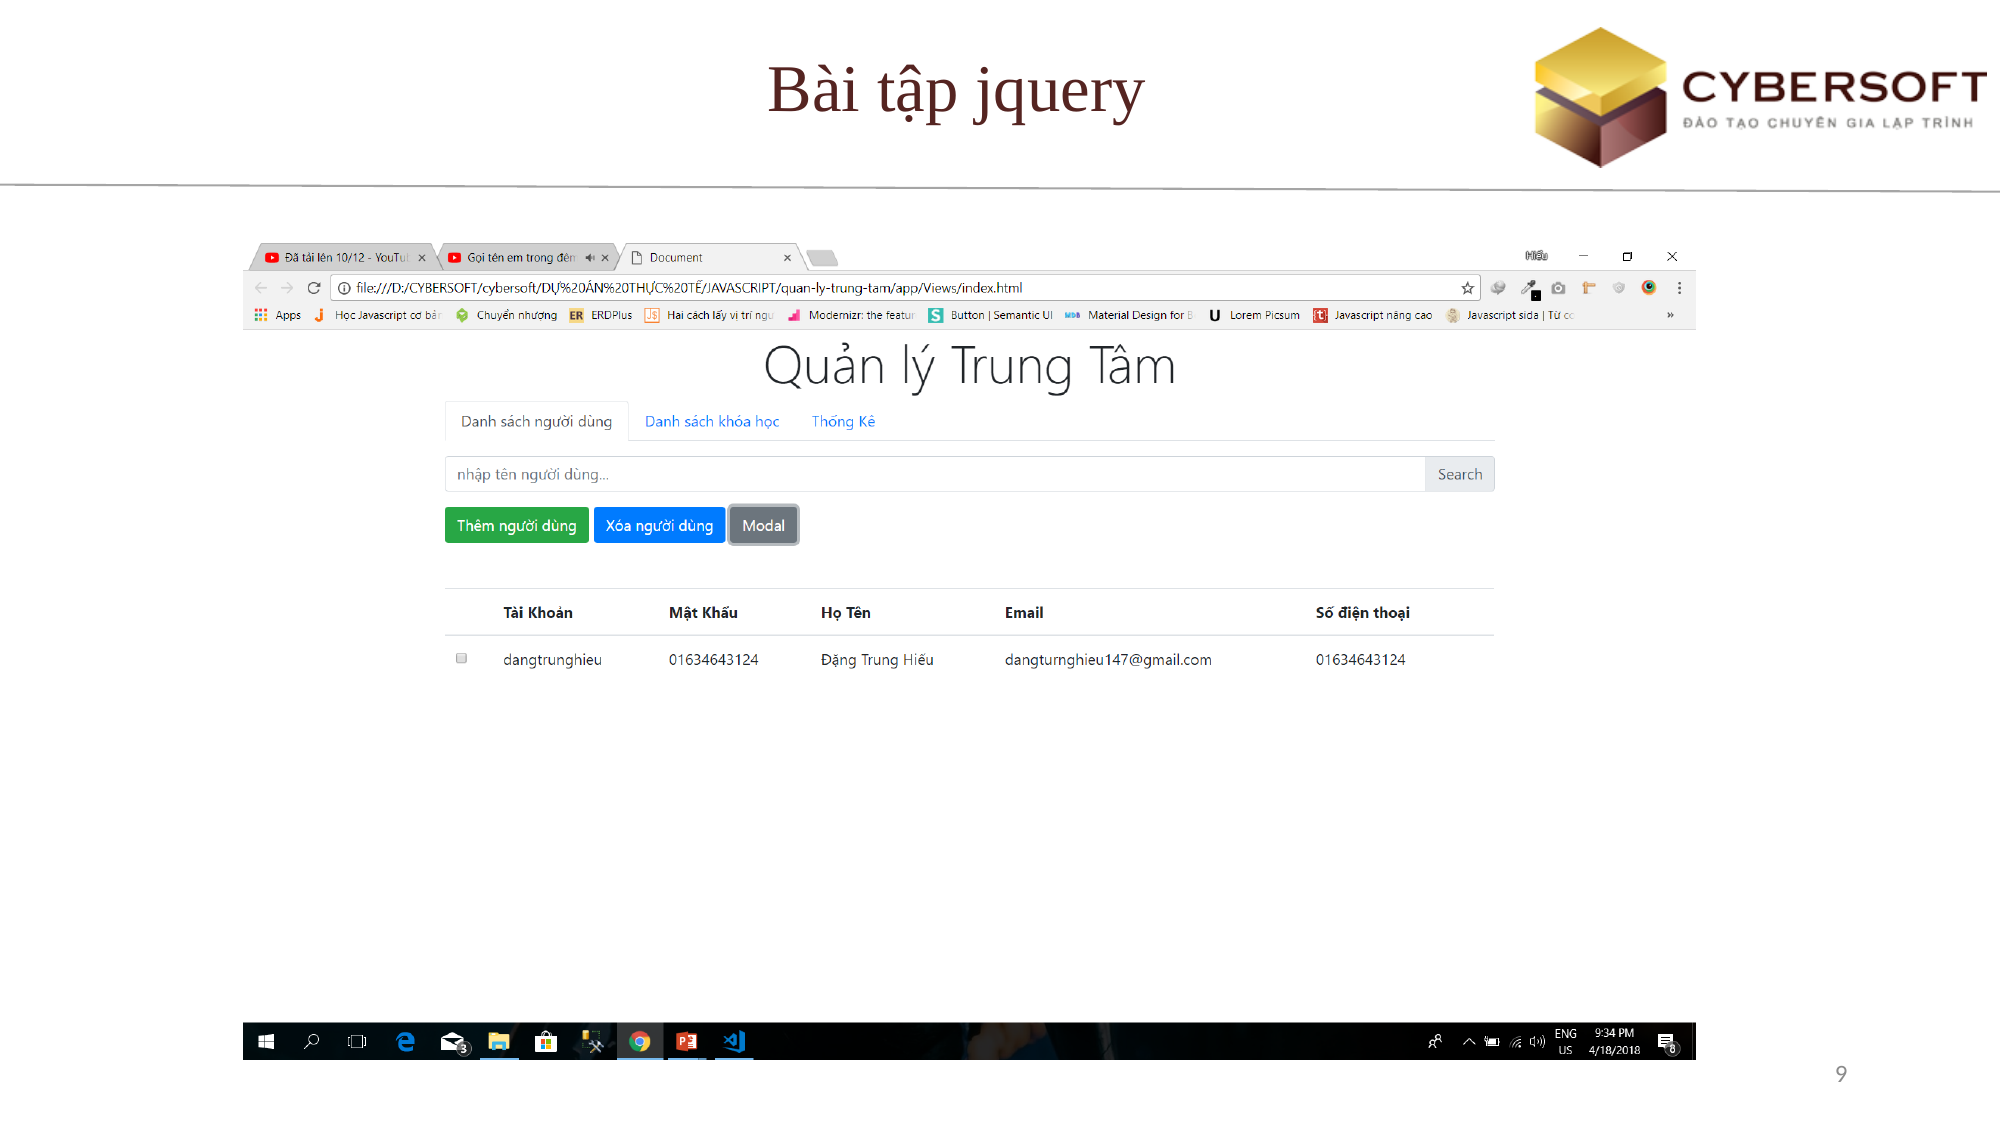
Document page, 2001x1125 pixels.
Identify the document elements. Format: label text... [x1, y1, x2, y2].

slide_number 9 [1412, 1042, 1863, 1103]
text_box Bài tập jquery [463, 37, 1452, 132]
picture [1525, 27, 1987, 168]
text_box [0, 184, 2000, 192]
picture [243, 243, 1696, 1060]
